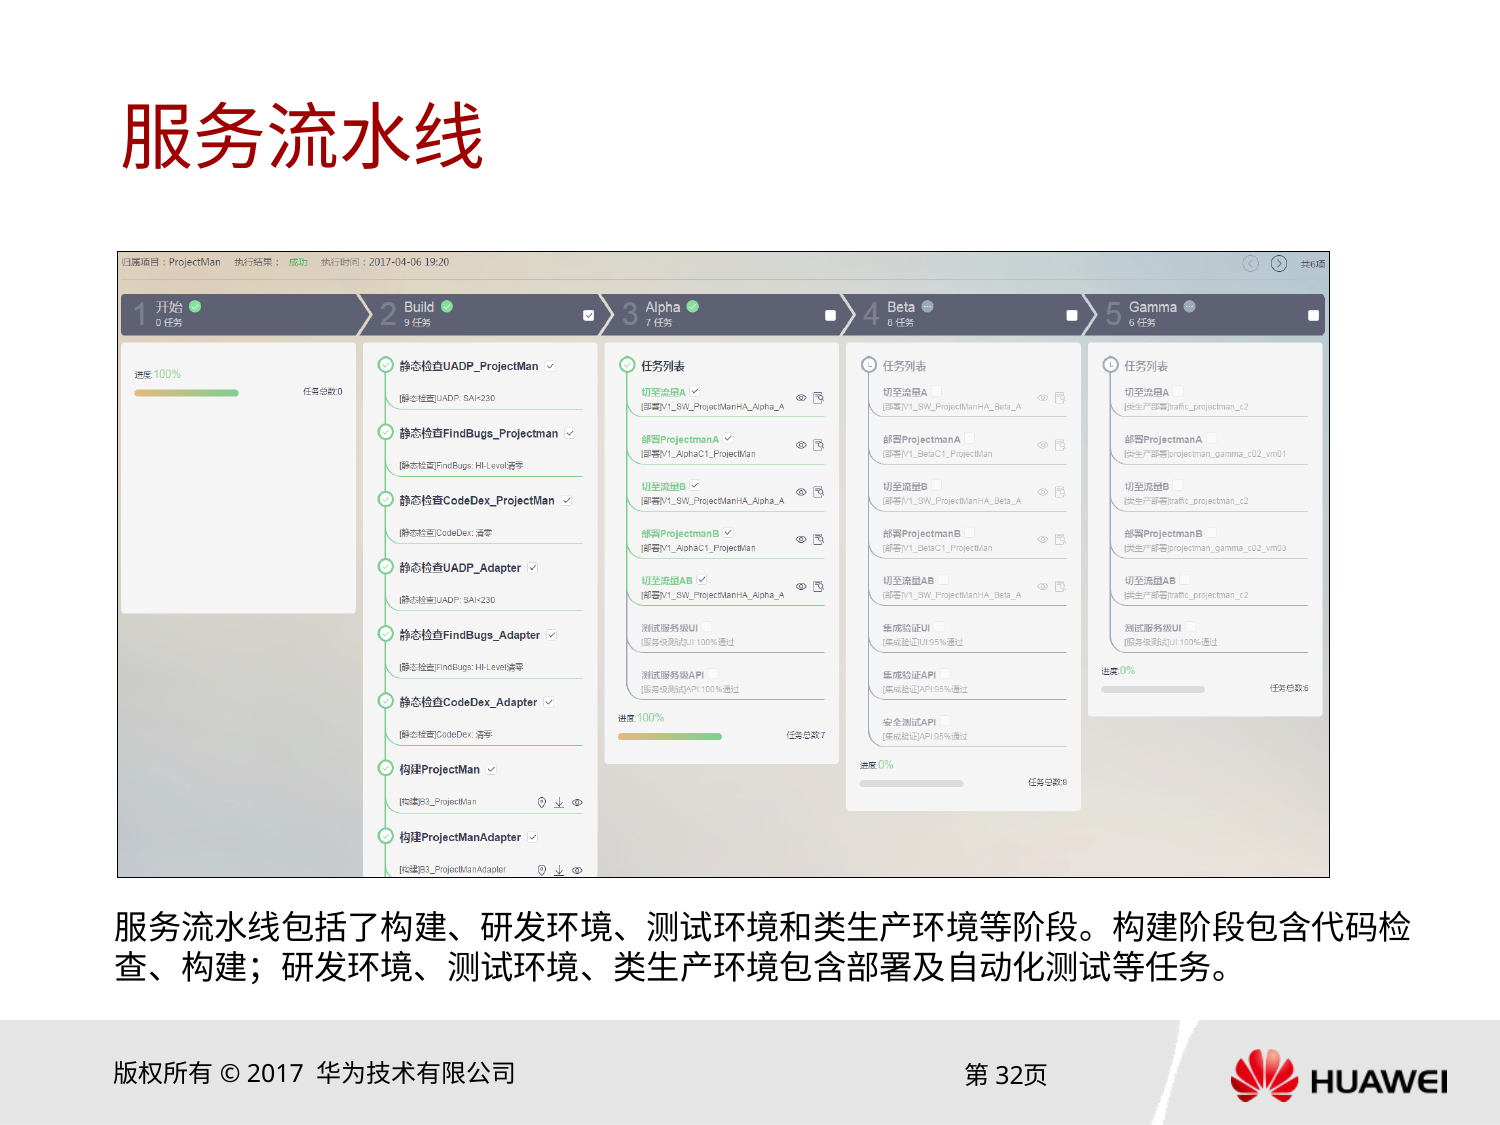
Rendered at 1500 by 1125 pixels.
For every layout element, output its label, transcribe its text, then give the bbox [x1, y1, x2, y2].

picture [0, 1020, 1500, 1125]
title 服务流水线 [106, 63, 1378, 207]
text_box 服务流水线包括了构建、研发环境、测试环境和类生产环境等阶段。构建阶段包含代码检查、构建；研发环境、测试环境、类生产环境包含部署及自动化测试等任务。 [100, 899, 1447, 994]
picture [117, 252, 1329, 878]
